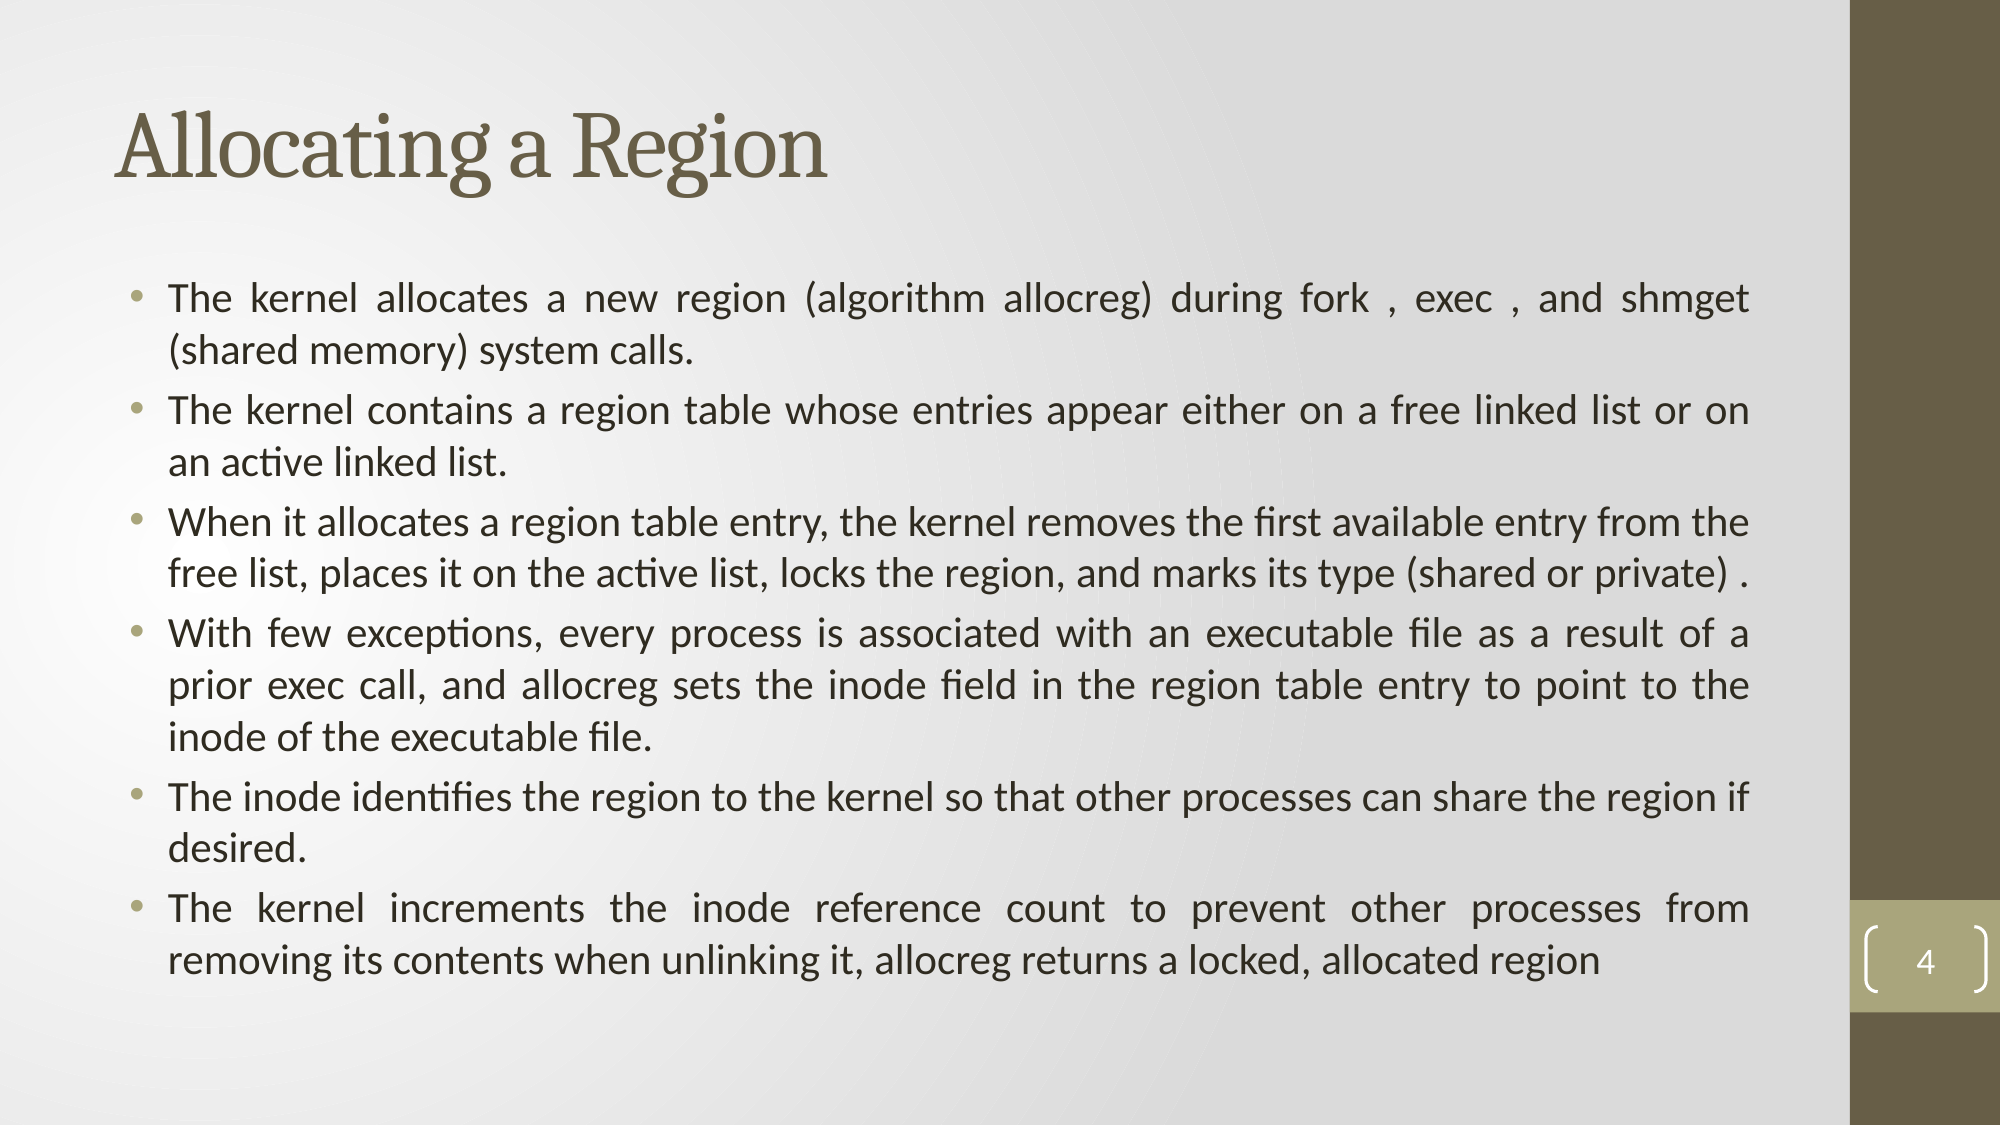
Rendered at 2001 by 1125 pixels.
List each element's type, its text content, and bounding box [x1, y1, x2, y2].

slide_number 4 [1864, 925, 1988, 994]
list The kernel allocates a new region (algorithm allocreg) during fork , exec , and shmget (shared memory) system calls. The kernel contains a region table whose entries appear either on a free linked list or on an active linked list. When it allocates a region table entry, the kernel removes the first available entry from the free list, places it on the active list, locks the region, and marks its type (shared or private) . With few exceptions, every process is associated with an executable file as a result of a prior exec call, and allocreg sets the inode field in the region table entry to point to the inode of the executable file. The inode identifies the region to the kernel so that other processes can share the region if desired. The kernel increments the inode reference count to prevent other processes from removing its contents when unlinking it, allocreg returns a locked, allocated region [99, 262, 1767, 1050]
title Allocating a Region [99, 45, 1767, 233]
